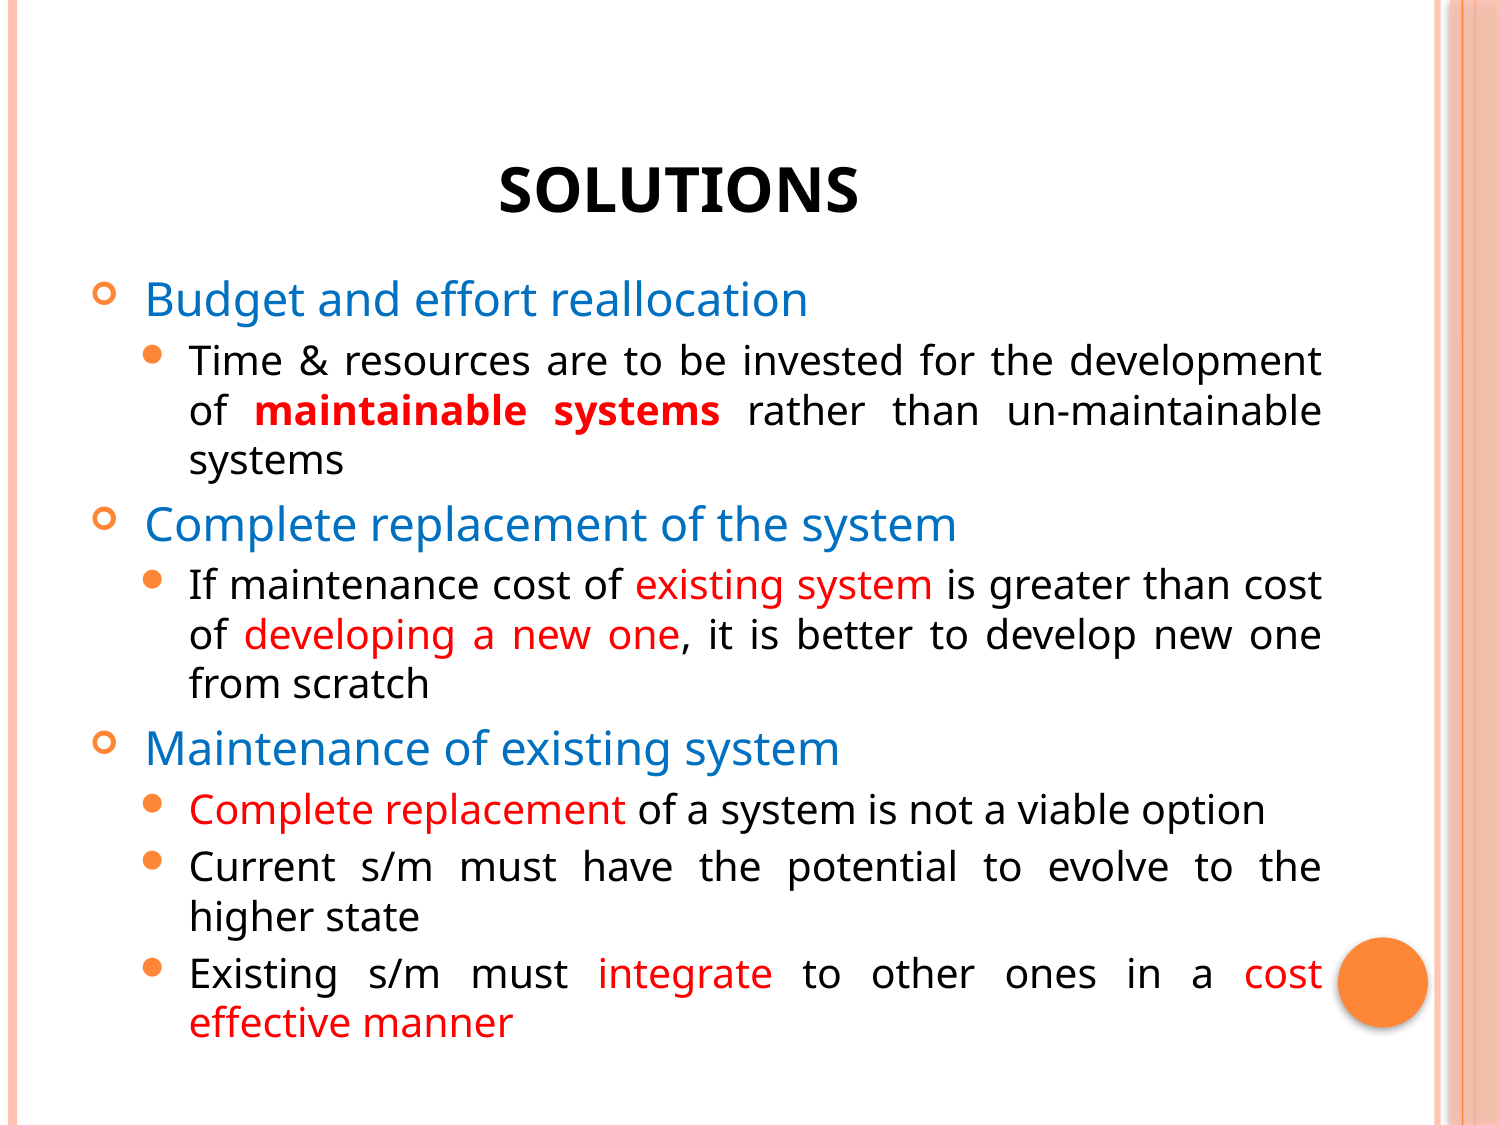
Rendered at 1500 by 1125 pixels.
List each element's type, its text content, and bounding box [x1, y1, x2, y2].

title Solutions [75, 45, 1300, 233]
list Budget and effort reallocation Time & resources are to be invested for the development of maintainable systems rather than un-maintainable systems Complete replacement of the system If maintenance cost of existing system is greater than cost of developing a new one, it is better to develop new one from scratch Maintenance of existing system Complete replacement of a system is not a viable option Current s/m must have the potential to evolve to the higher state Existing s/m must integrate to other ones in a cost effective manner [75, 262, 1338, 1062]
slide_number [1333, 940, 1434, 1027]
